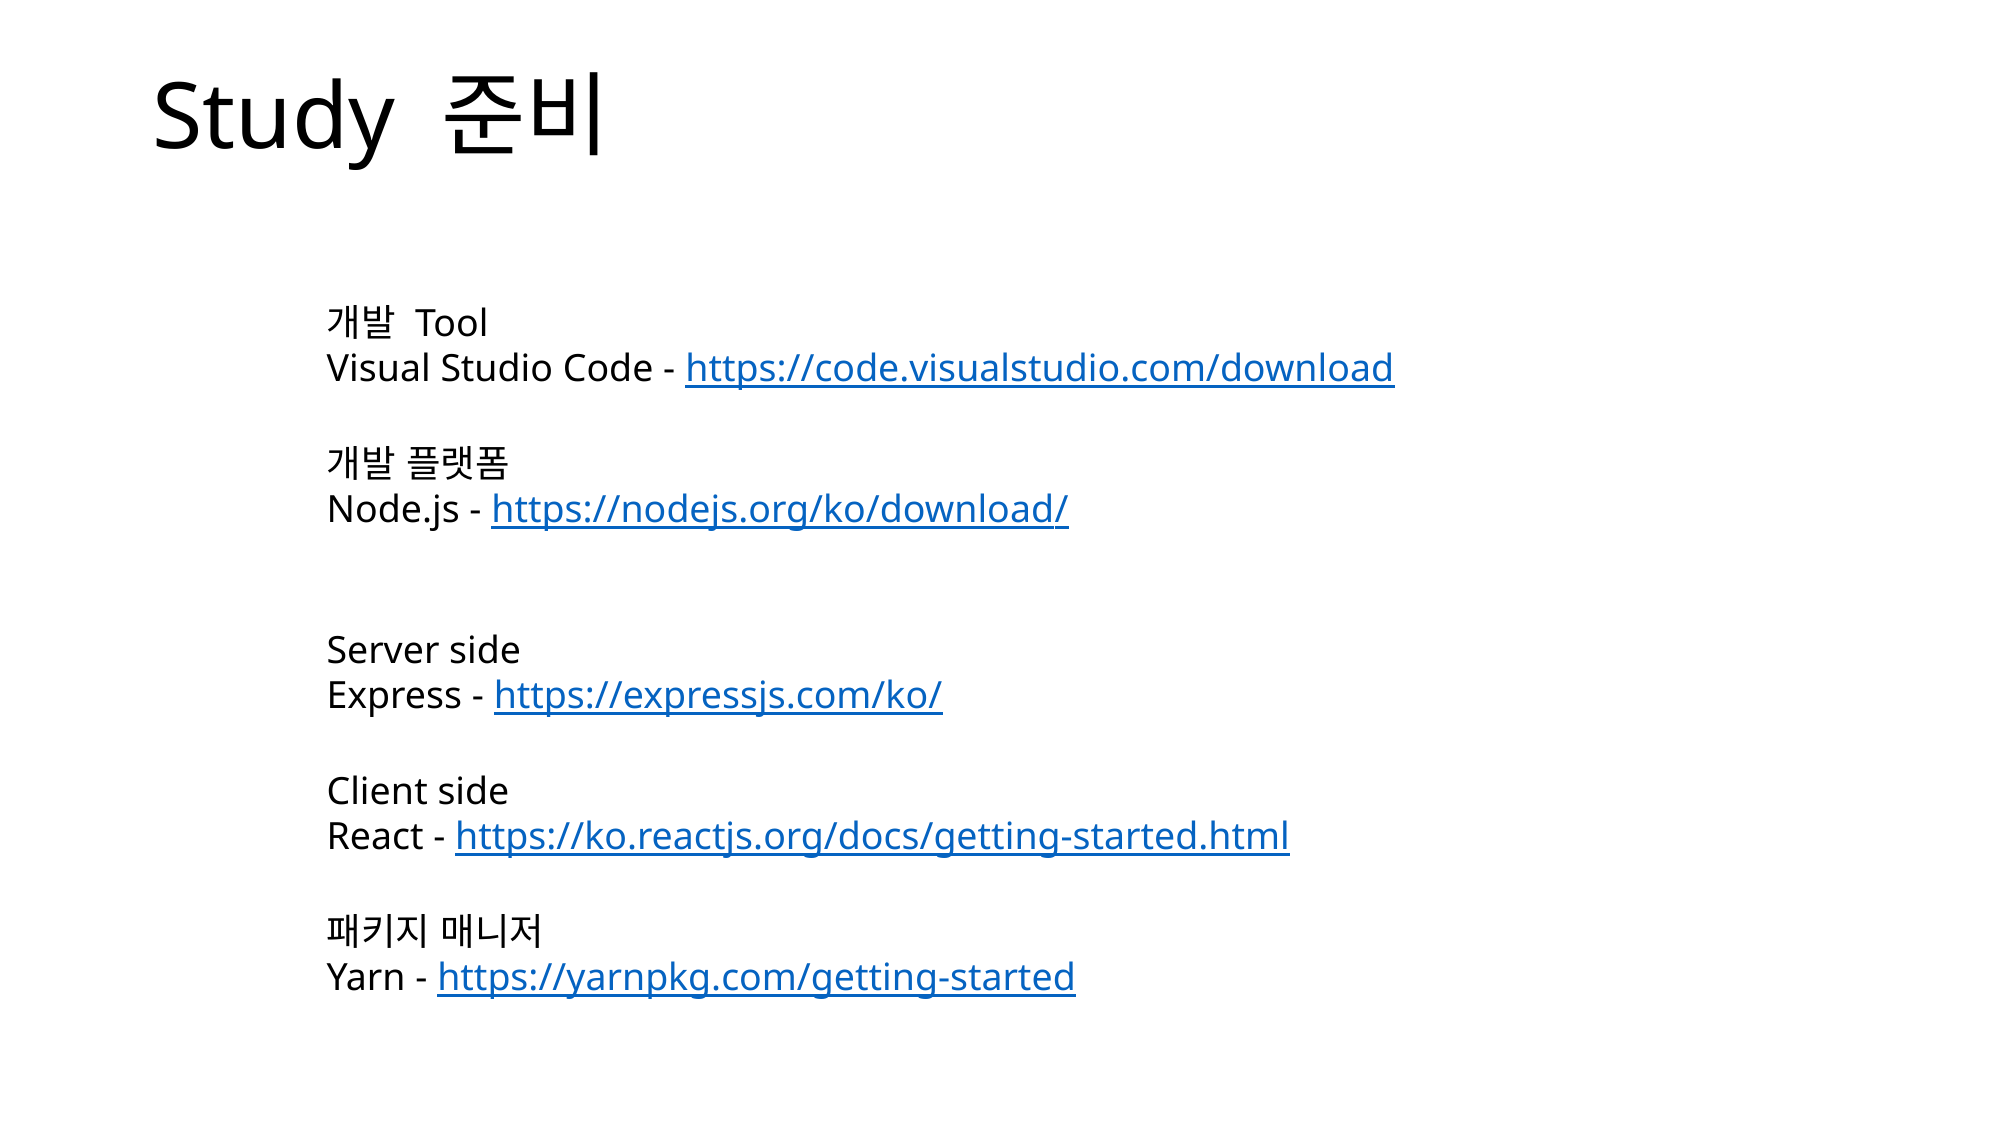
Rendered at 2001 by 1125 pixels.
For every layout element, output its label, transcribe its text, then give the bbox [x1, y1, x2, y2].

title Study 준비 [137, 59, 1863, 178]
text_box 개발 Tool Visual Studio Code - https://code.visualstudio.com/download 개발 플랫폼 Node.js - https://nodejs.org/ko/download/ Server side Express - https://expressjs.com/ko/ Client side React - https://ko.reactjs.org/docs/getting-started.html 패키지 매니저 Yarn - https://yarnpkg.com/getting-started [311, 291, 1410, 1012]
